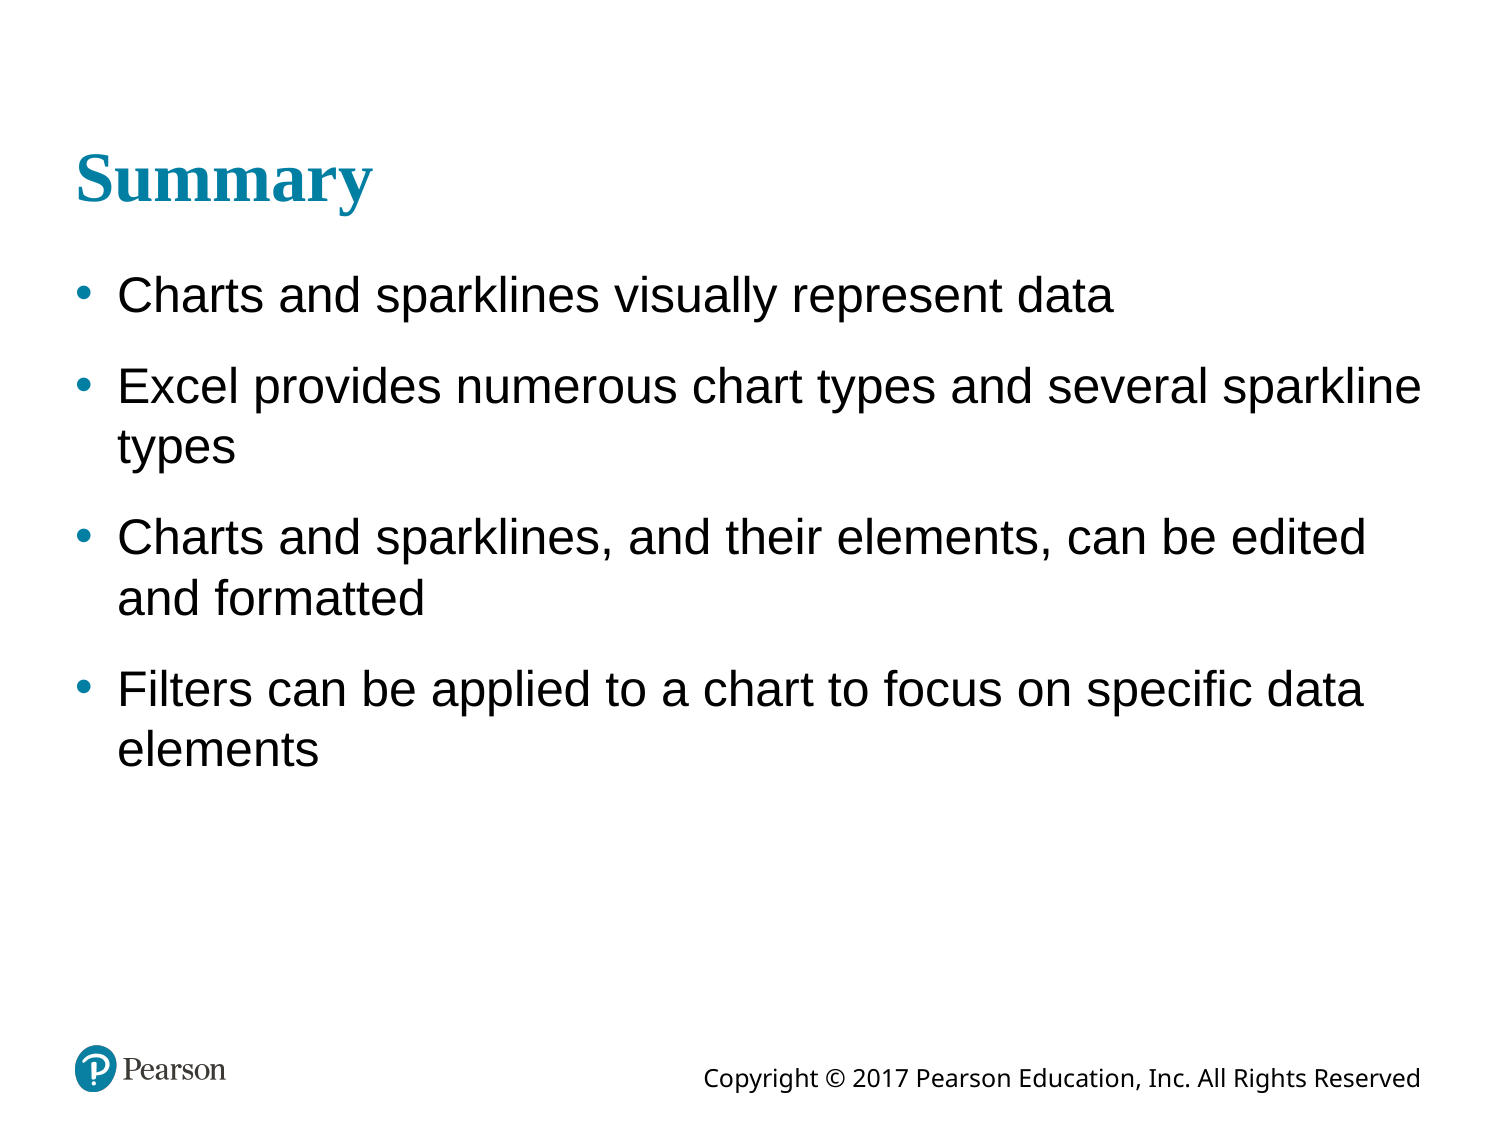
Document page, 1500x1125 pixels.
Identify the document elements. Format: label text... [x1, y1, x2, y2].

title Summary [75, 35, 1425, 216]
picture [101, 1045, 226, 1092]
list Charts and sparklines visually represent data Excel provides numerous chart types and several sparkline types Charts and sparklines, and their elements, can be edited and formatted Filters can be applied to a chart to focus on specific data elements [75, 262, 1425, 1005]
picture [75, 1045, 90, 1061]
picture [83, 1054, 109, 1079]
picture [75, 1078, 86, 1092]
